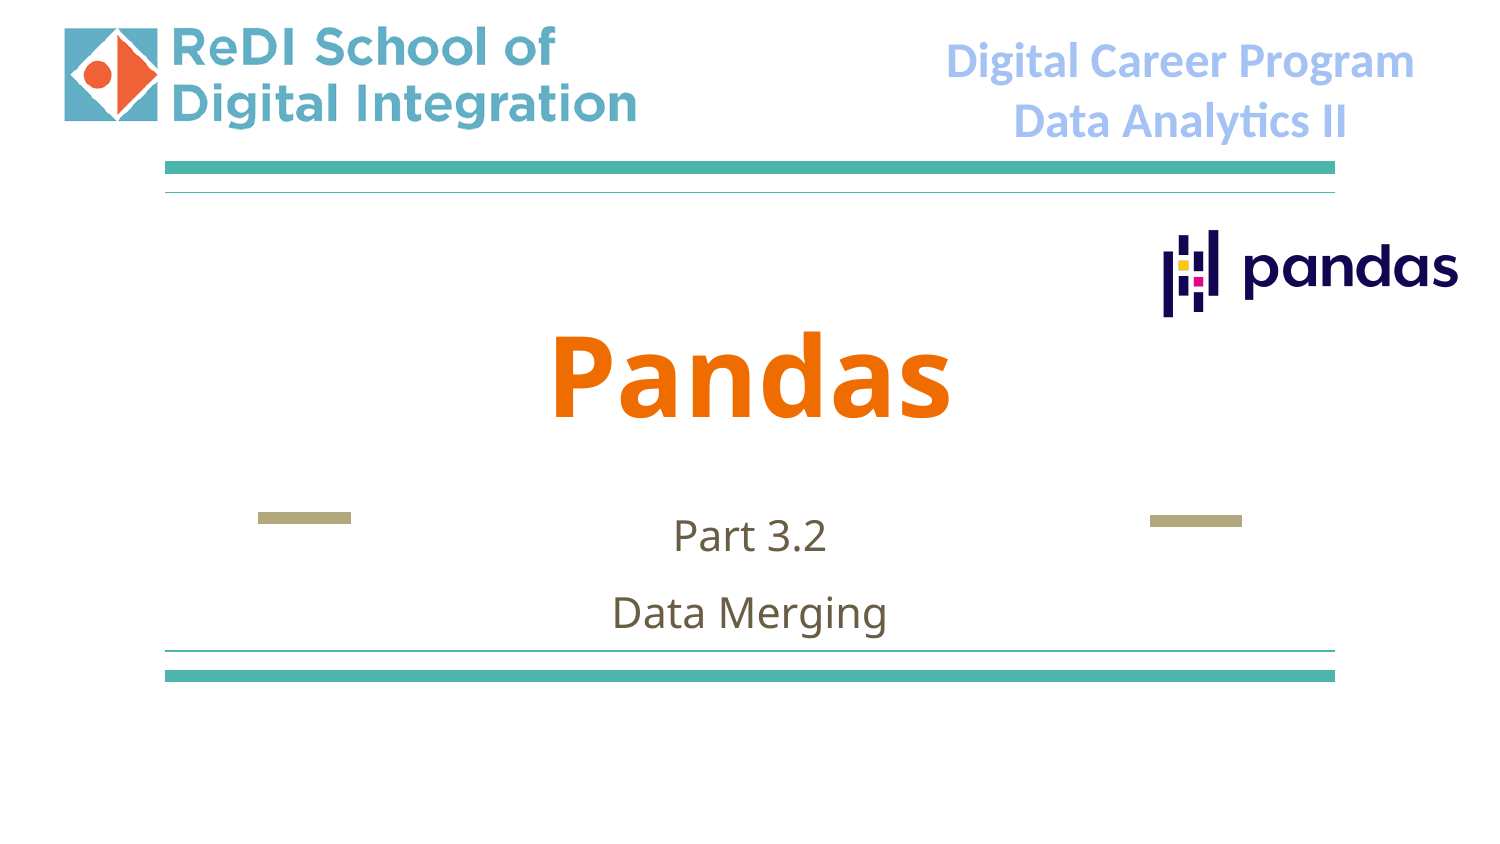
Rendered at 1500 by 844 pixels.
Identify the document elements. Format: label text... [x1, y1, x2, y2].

title Pandas [164, 287, 1336, 456]
text_box Digital Career Program Data Analytics II [882, 12, 1480, 163]
picture [1149, 208, 1472, 340]
picture [24, 12, 676, 143]
subtitle Part 3.2 Data Merging [350, 467, 1150, 653]
